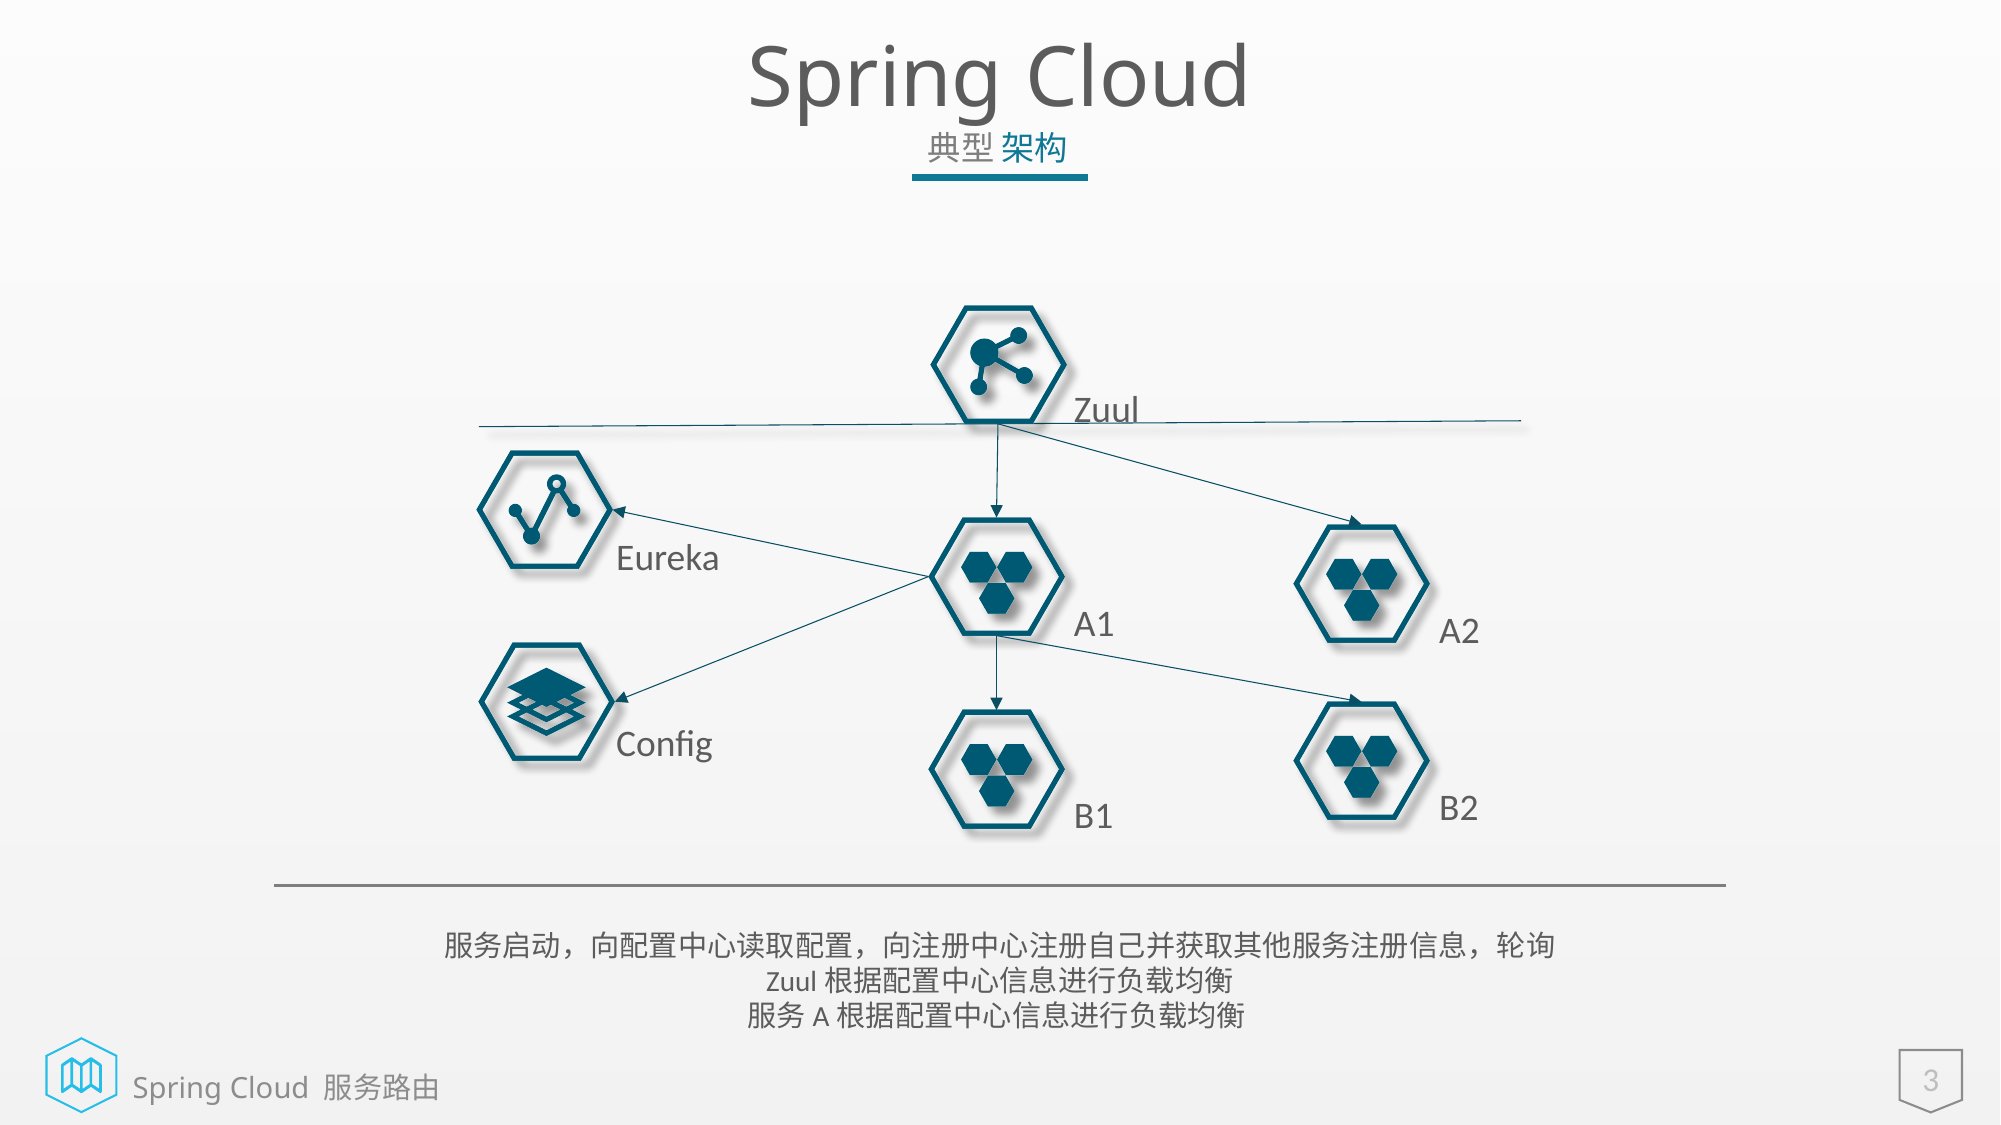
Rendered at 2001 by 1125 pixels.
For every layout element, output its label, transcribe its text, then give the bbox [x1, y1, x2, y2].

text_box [1293, 524, 1659, 660]
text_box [478, 642, 836, 773]
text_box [996, 635, 1362, 702]
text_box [997, 423, 1362, 525]
slide_number 3 [1895, 1046, 1967, 1111]
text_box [478, 305, 1522, 438]
title Spring Cloud [301, 0, 1699, 160]
text_box 服务启动，向配置中心读取配置，向注册中心注册自己并获取其他服务注册信息，轮询 Zuul根据配置中心信息进行负载均衡 服务A根据配置中心信息进行负载均衡 [394, 919, 1606, 1040]
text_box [476, 450, 836, 586]
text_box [612, 509, 929, 577]
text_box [614, 577, 929, 702]
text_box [929, 517, 1293, 653]
text_box 典型 架构 [912, 120, 1084, 174]
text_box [1293, 701, 1659, 837]
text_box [928, 709, 1294, 845]
